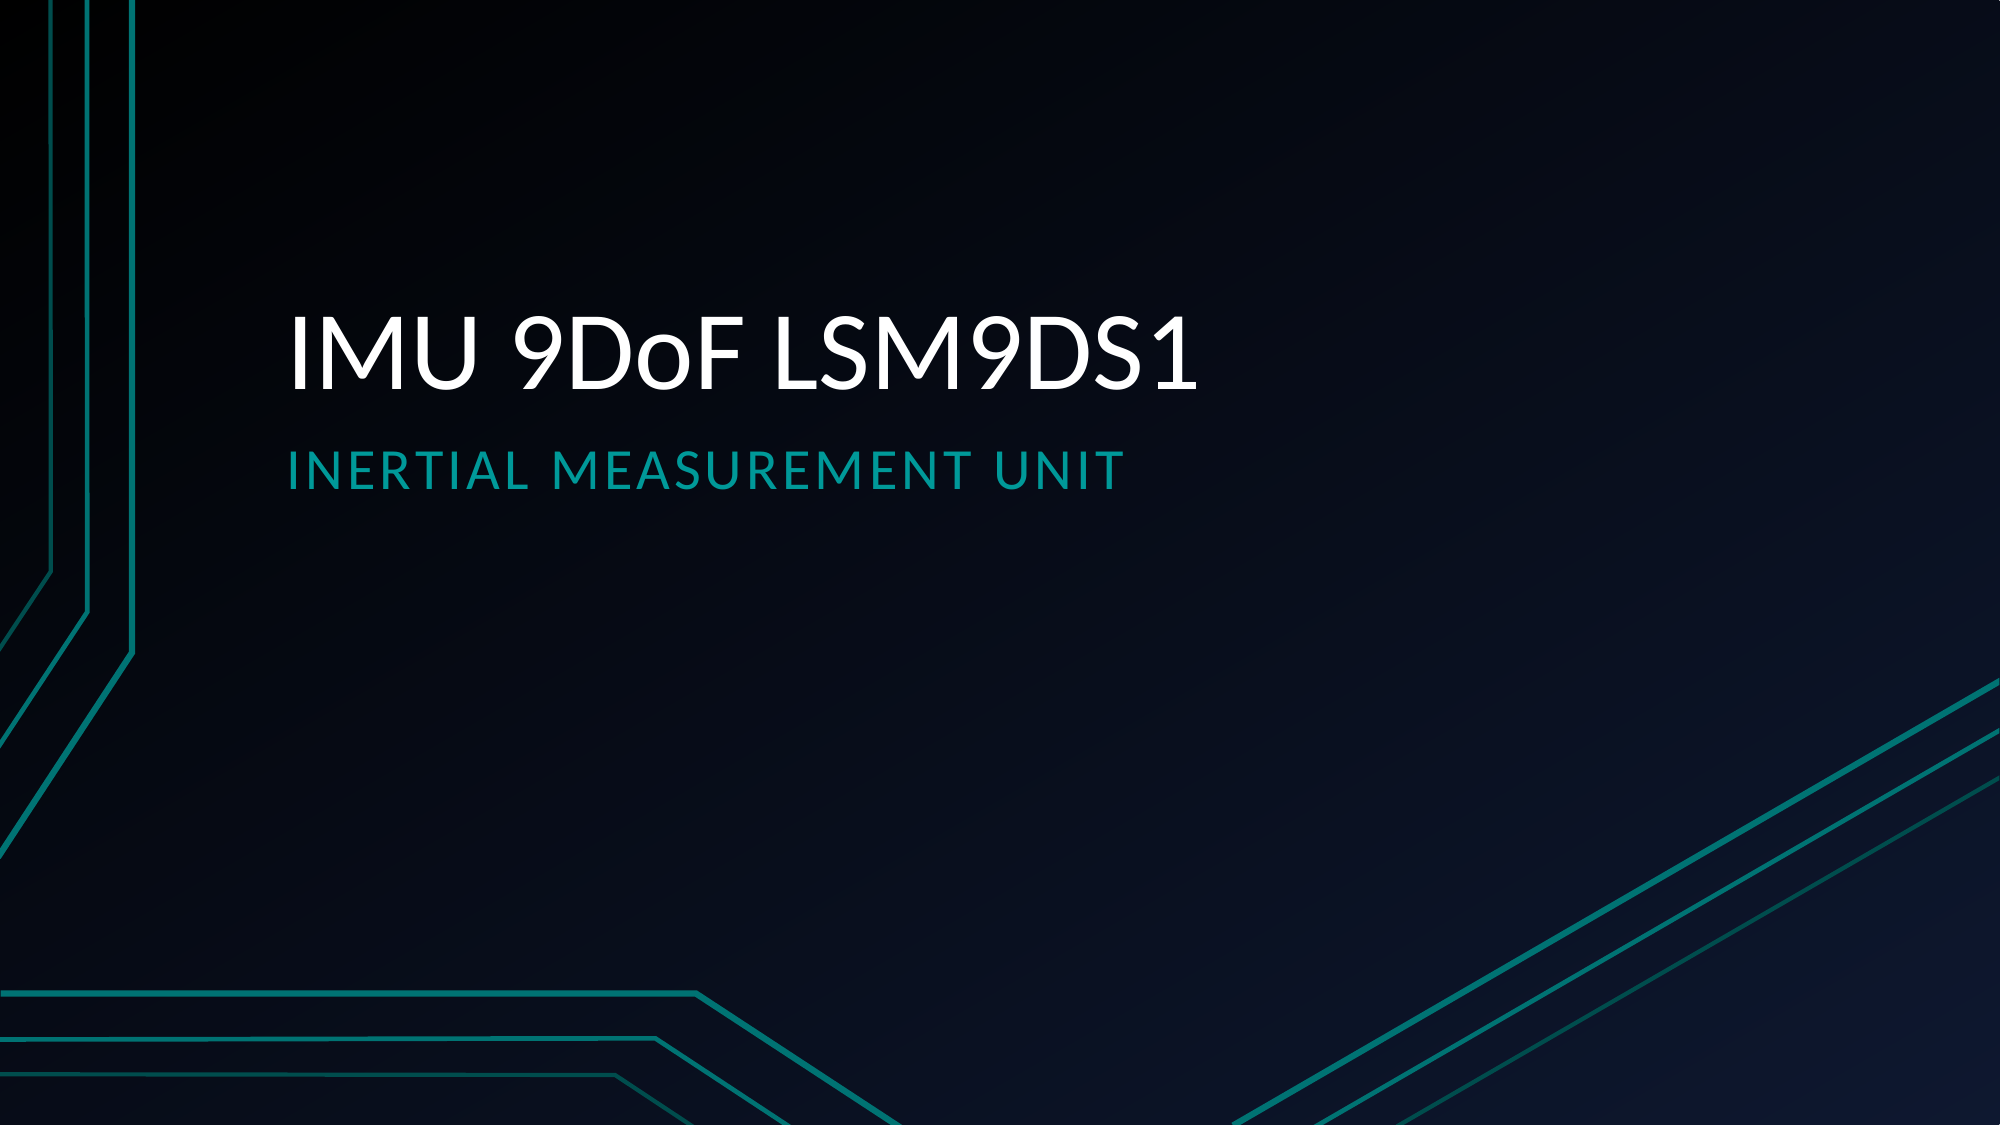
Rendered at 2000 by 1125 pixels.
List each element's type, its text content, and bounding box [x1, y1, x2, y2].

subtitle INERTIAL MEASUREMENT UNIT [266, 429, 1700, 717]
title IMU 9DoF LSM9DS1 [266, 95, 1700, 424]
